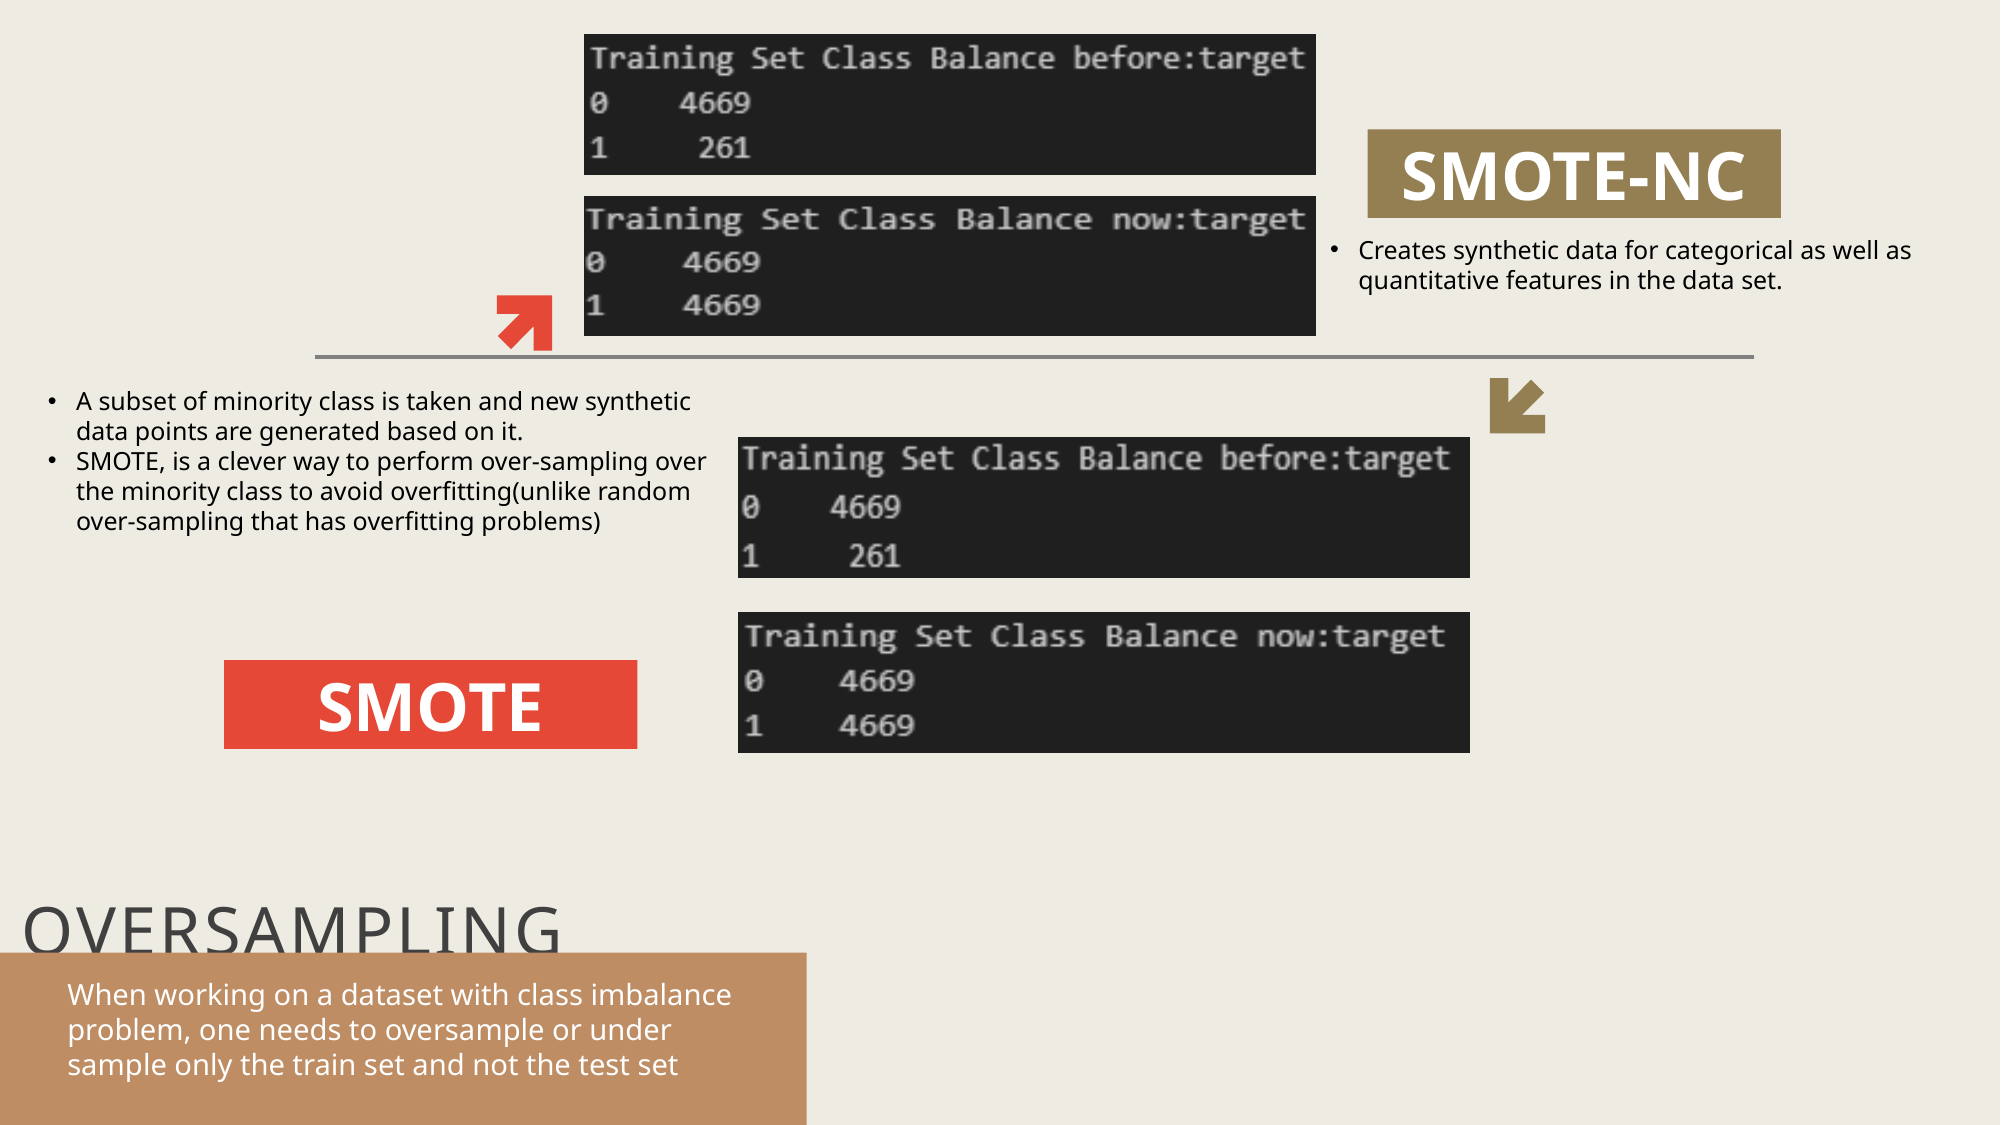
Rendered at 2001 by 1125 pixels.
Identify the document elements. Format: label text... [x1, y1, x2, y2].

text_box [1488, 377, 1547, 435]
text_box [0, 951, 808, 1125]
text_box [495, 294, 554, 352]
picture [584, 34, 1316, 175]
text_box A subset of minority class is taken and new synthetic data points are generated based on it. SMOTE, is a clever way to perform over-sampling over the minority class to avoid overfitting(unlike random over-sampling that has overfitting problems) [32, 378, 729, 573]
text_box Creates synthetic data for categorical as well as quantitative features in the data set. [1316, 226, 1932, 332]
text_box When working on a dataset with class imbalance problem, one needs to oversample or under sample only the train set and not the test set [52, 968, 756, 1089]
text_box OVERSAMPLING [0, 849, 697, 951]
picture [737, 437, 1470, 578]
text_box SMOTE [224, 660, 638, 749]
picture [584, 195, 1316, 336]
text_box SMOTE-NC [1367, 129, 1781, 218]
picture [737, 612, 1470, 753]
